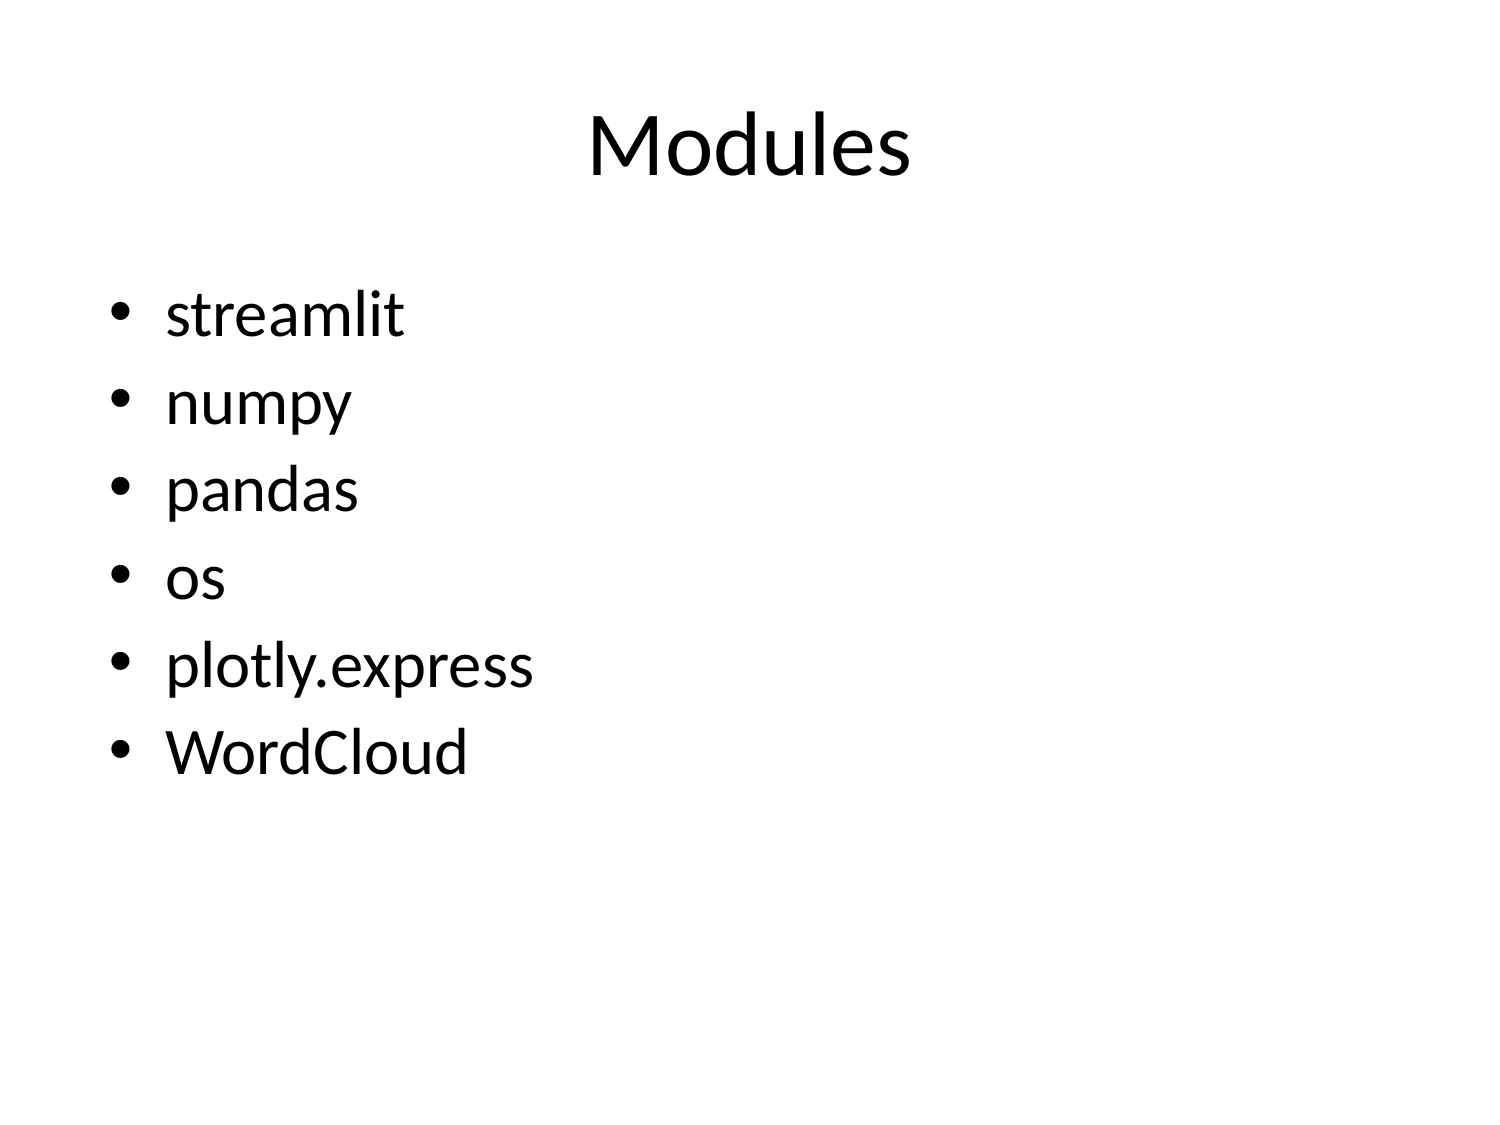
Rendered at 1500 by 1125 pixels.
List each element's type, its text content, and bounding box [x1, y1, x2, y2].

title Modules [75, 45, 1425, 233]
list streamlit numpy pandas os plotly.express WordCloud [75, 262, 1425, 1005]
